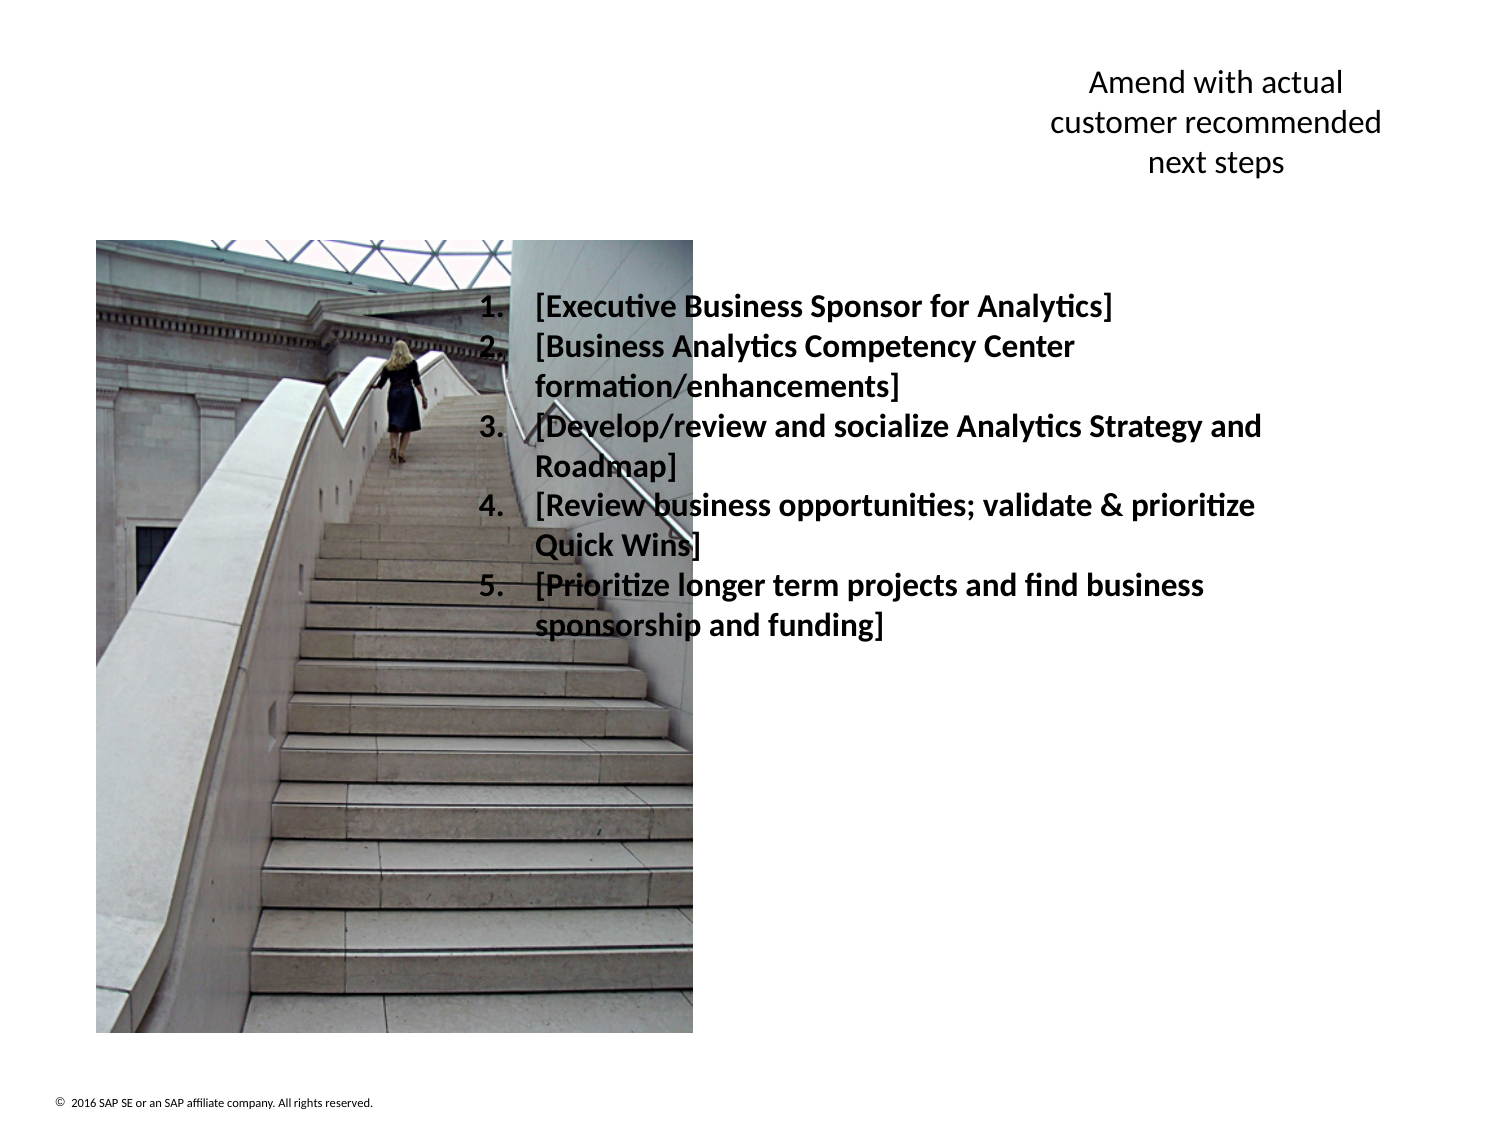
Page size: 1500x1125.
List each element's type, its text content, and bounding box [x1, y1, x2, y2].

text_box [Executive Business Sponsor for Analytics] [Business Analytics Competency Center formation/enhancements] [Develop/review and socialize Analytics Strategy and Roadmap] [Review business opportunities; validate & prioritize Quick Wins] [Prioritize longer term projects and find business sponsorship and funding] [696, 276, 1324, 651]
picture [96, 240, 693, 1033]
text_box Amend with actual customer recommended next steps [1009, 53, 1424, 188]
